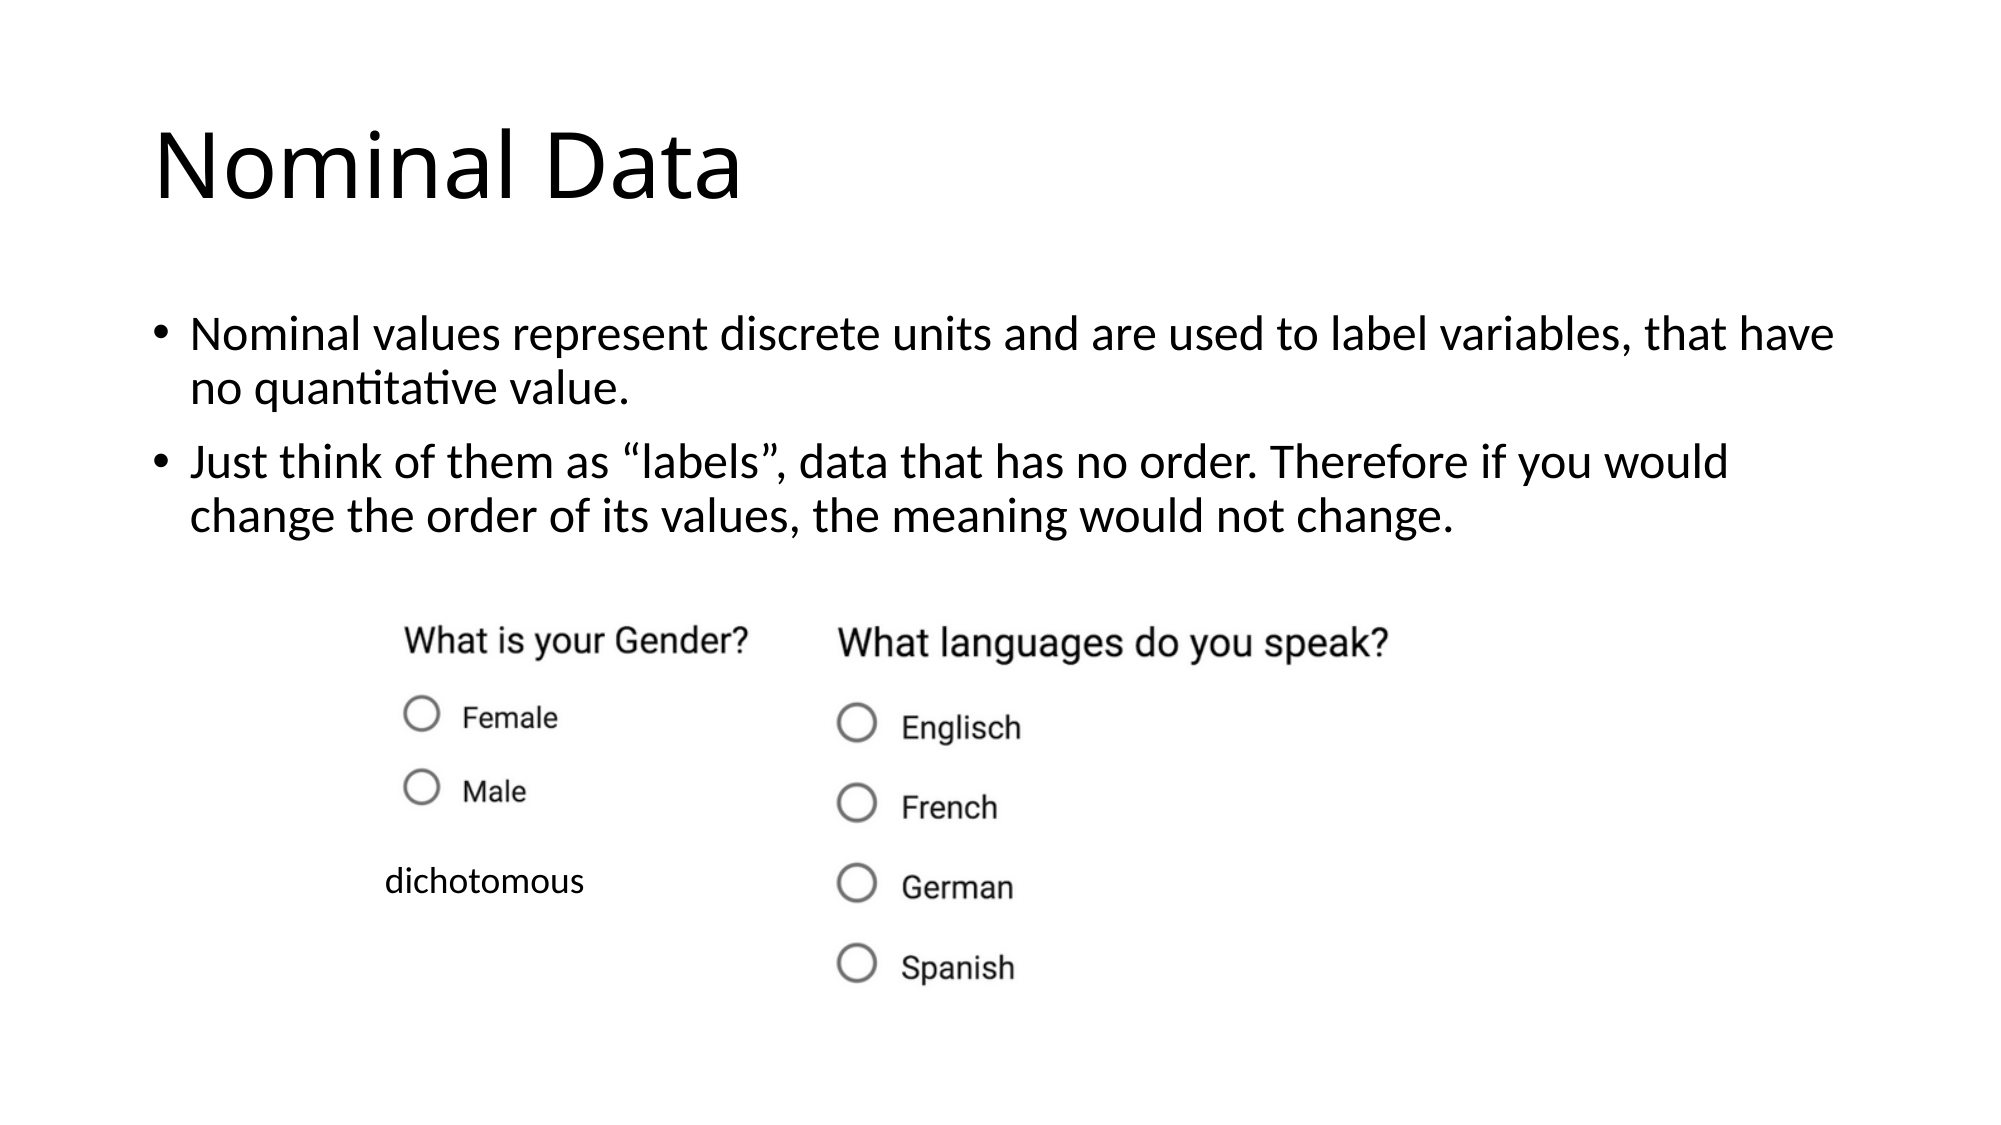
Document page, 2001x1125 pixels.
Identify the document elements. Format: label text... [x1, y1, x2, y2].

list Nominal values represent discrete units and are used to label variables, that have no quantitative value. Just think of them as “labels”, data that has no order. Therefore if you would change the order of its values, the meaning would not change. [137, 299, 1863, 1014]
picture [368, 577, 1391, 1003]
title Nominal Data [137, 59, 1863, 278]
